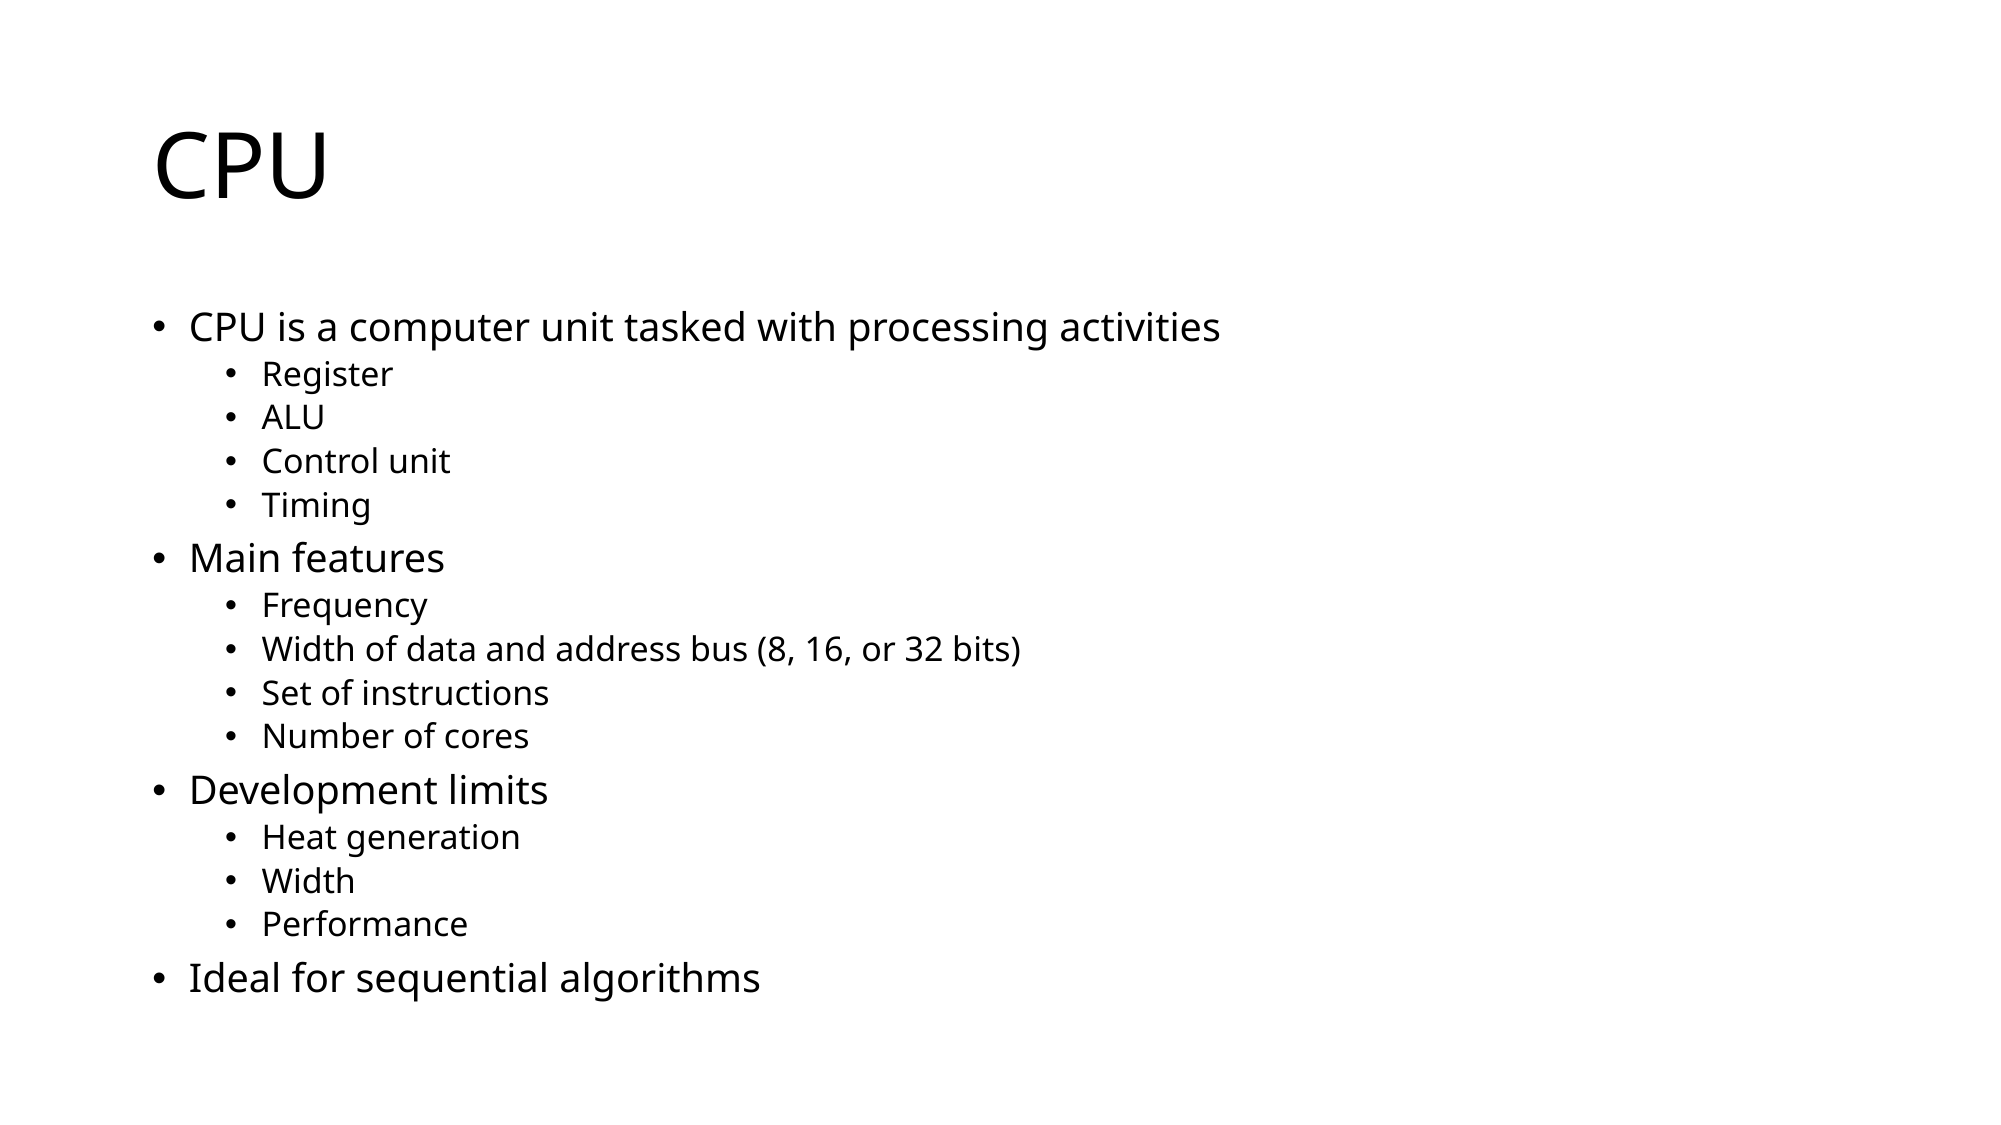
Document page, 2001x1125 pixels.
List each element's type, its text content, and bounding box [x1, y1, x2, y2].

list CPU is a computer unit tasked with processing activities Register ALU Control unit Timing Main features Frequency Width of data and address bus (8, 16, or 32 bits) Set of instructions Number of cores Development limits Heat generation Width Performance Ideal for sequential algorithms [137, 299, 1863, 1014]
title CPU [137, 59, 1863, 278]
